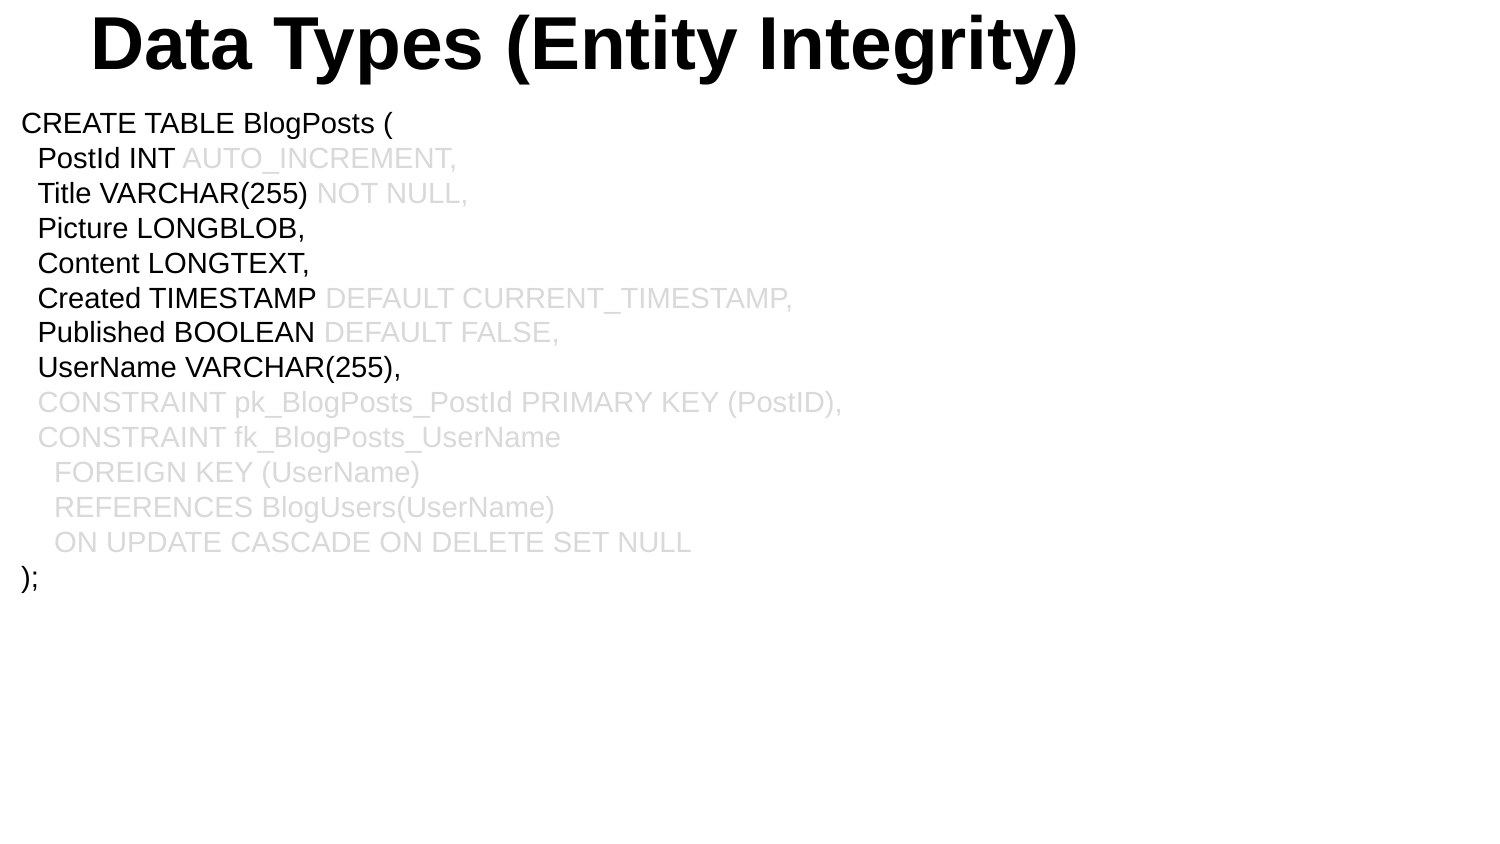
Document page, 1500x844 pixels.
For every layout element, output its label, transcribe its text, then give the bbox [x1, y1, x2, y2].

list CREATE TABLE BlogPosts ( PostId INT AUTO_INCREMENT, Title VARCHAR(255) NOT NULL, Picture LONGBLOB, Content LONGTEXT, Created TIMESTAMP DEFAULT CURRENT_TIMESTAMP, Published BOOLEAN DEFAULT FALSE, UserName VARCHAR(255), CONSTRAINT pk_BlogPosts_PostId PRIMARY KEY (PostID), CONSTRAINT fk_BlogPosts_UserName FOREIGN KEY (UserName) REFERENCES BlogUsers(UserName) ON UPDATE CASCADE ON DELETE SET NULL ); [6, 89, 1500, 657]
title Data Types (Entity Integrity) [75, 0, 1425, 100]
